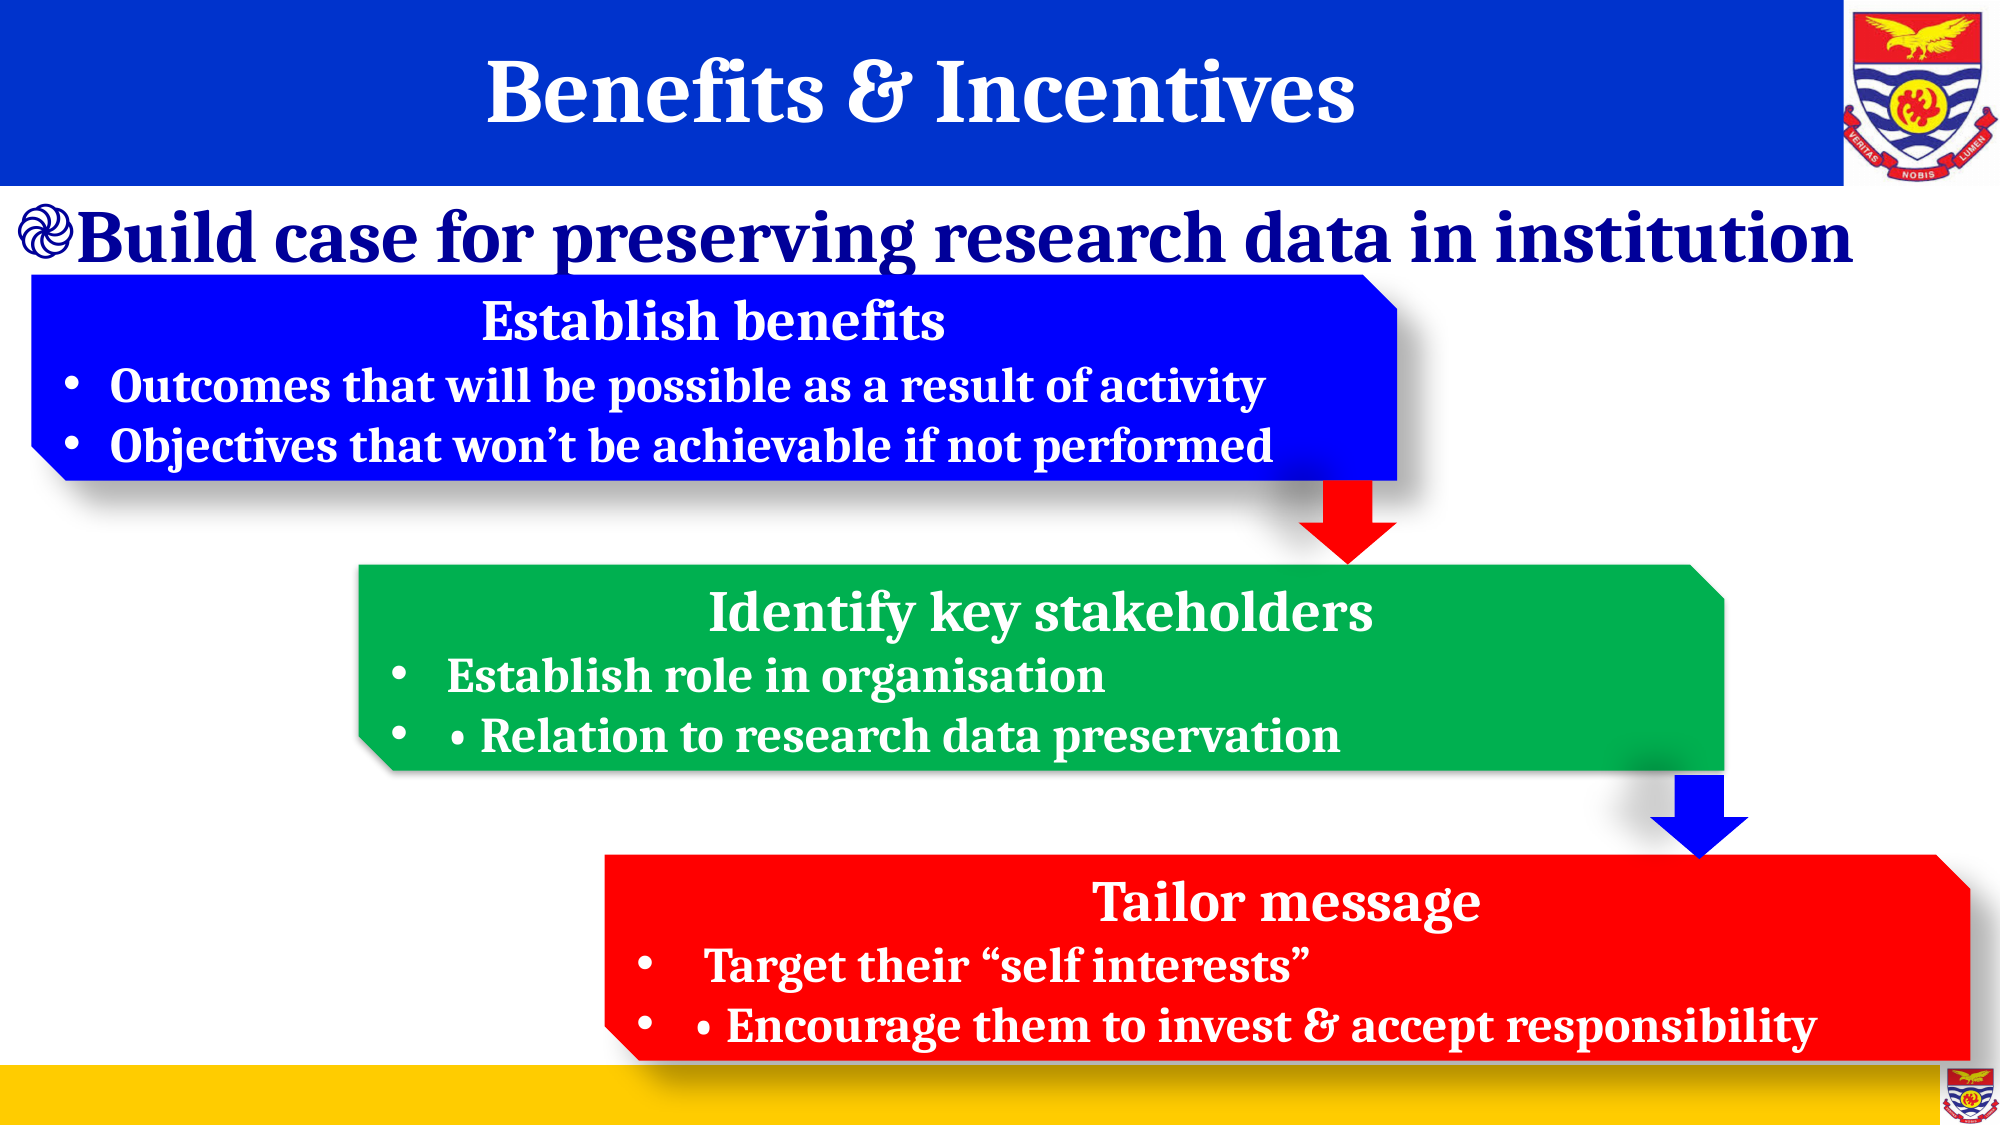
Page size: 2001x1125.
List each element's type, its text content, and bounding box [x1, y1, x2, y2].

text_box [1295, 479, 1400, 566]
picture [1940, 1065, 2000, 1125]
text_box [1647, 774, 1752, 861]
text_box Tailor message Target their “self interests” • Encourage them to invest & accept responsibility [603, 853, 1972, 1062]
text_box Establish benefits Outcomes that will be possible as a result of activity Objectives that won’t be achievable if not performed [30, 273, 1399, 482]
title Benefits & Incentives [0, 0, 1844, 186]
text_box Identify key stakeholders Establish role in organisation • Relation to research data preservation [357, 563, 1726, 772]
list Build case for preserving research data in institution [0, 190, 2000, 1061]
picture [1844, 1, 2000, 186]
